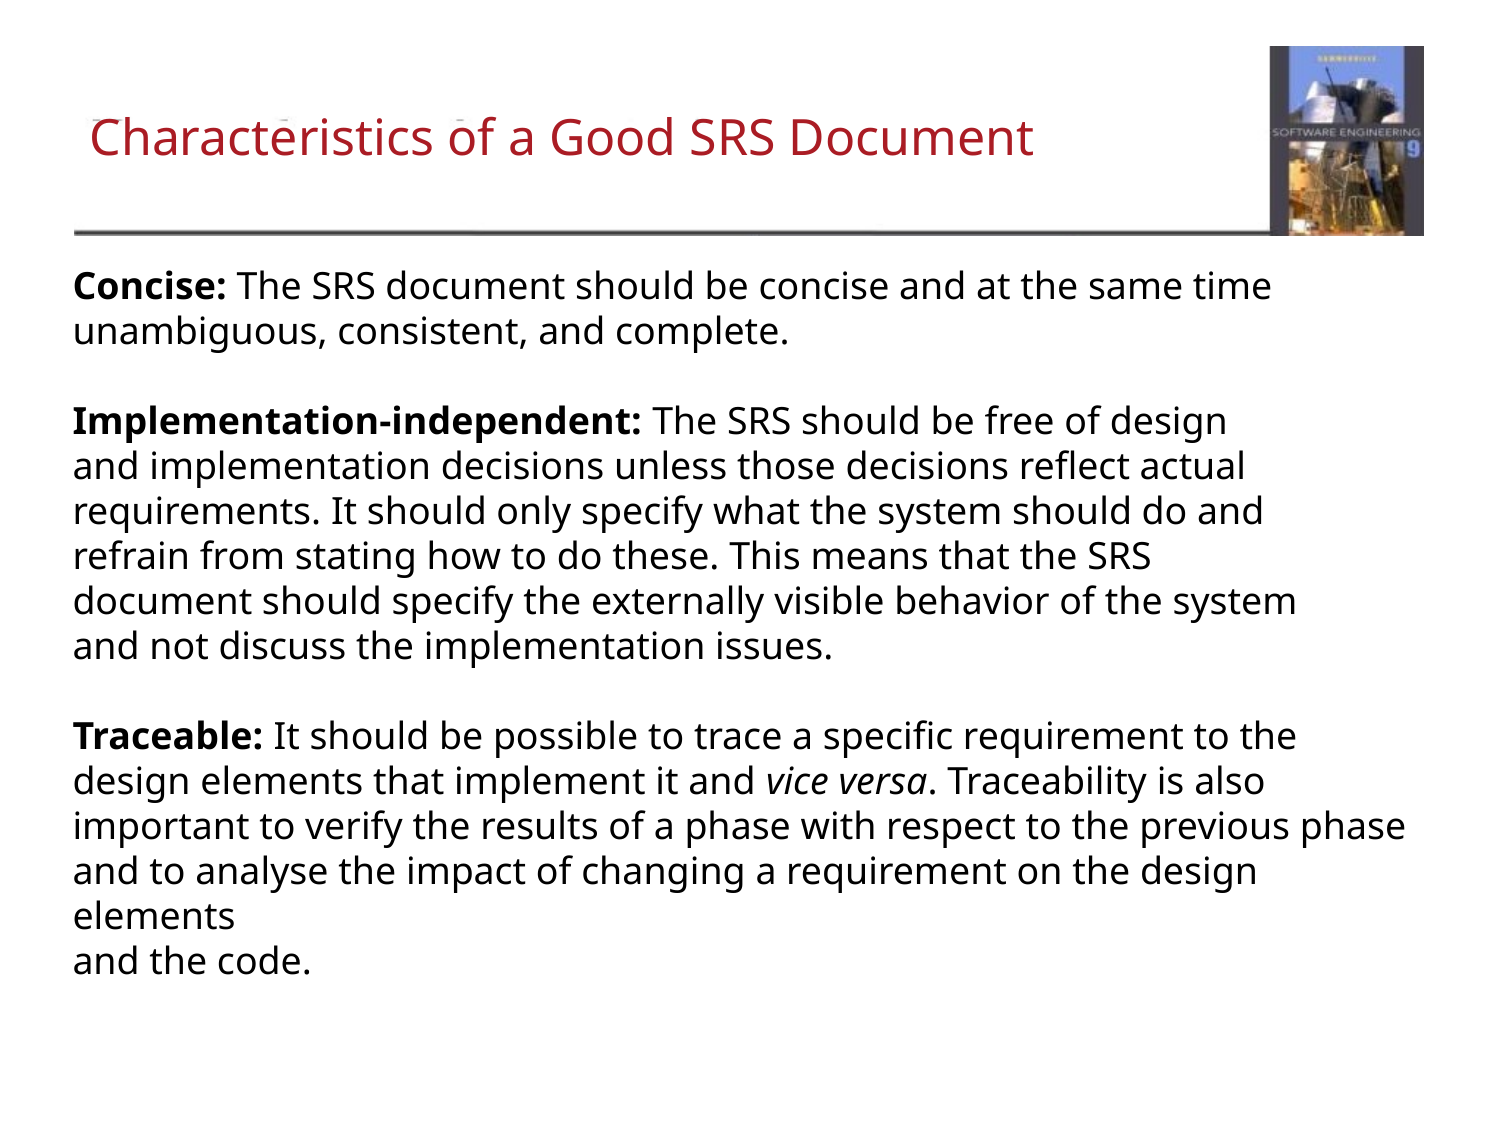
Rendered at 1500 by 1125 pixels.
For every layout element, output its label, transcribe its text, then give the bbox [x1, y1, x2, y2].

text_box Concise: The SRS document should be concise and at the same time unambiguous, consistent, and complete. Implementation-independent: The SRS should be free of design and implementation decisions unless those decisions reflect actual requirements. It should only specify what the system should do and refrain from stating how to do these. This means that the SRS document should specify the externally visible behavior of the system and not discuss the implementation issues. Traceable: It should be possible to trace a specific requirement to the design elements that implement it and vice versa. Traceability is also important to verify the results of a phase with respect to the previous phase and to analyse the impact of changing a requirement on the design elements and the code. [57, 254, 1441, 1080]
title Characteristics of a Good SRS Document [40, 71, 1211, 294]
picture [74, 46, 1425, 237]
